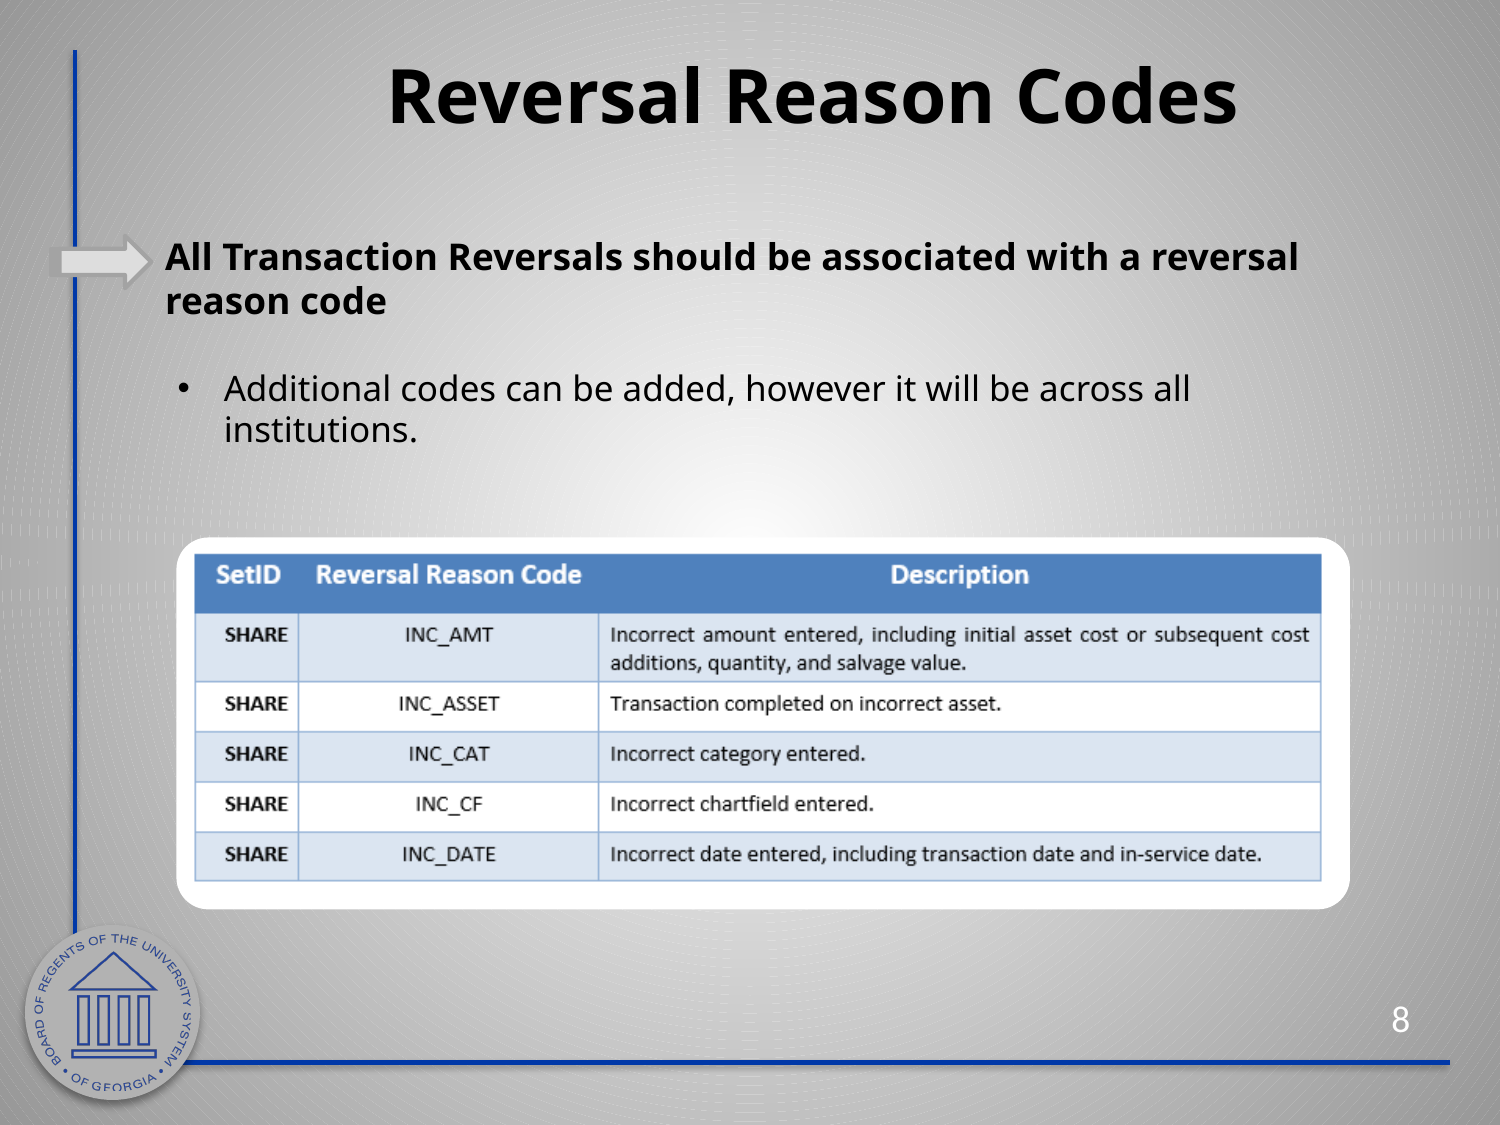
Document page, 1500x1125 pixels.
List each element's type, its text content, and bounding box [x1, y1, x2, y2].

text_box [49, 233, 154, 291]
list Additional codes can be added, however it will be across all institutions. [162, 358, 1338, 458]
title Reversal Reason Codes [200, 0, 1425, 188]
picture [176, 537, 1351, 910]
list All Transaction Reversals should be associated with a reversal reason code [150, 224, 1413, 330]
slide_number 8 [1275, 987, 1425, 1048]
